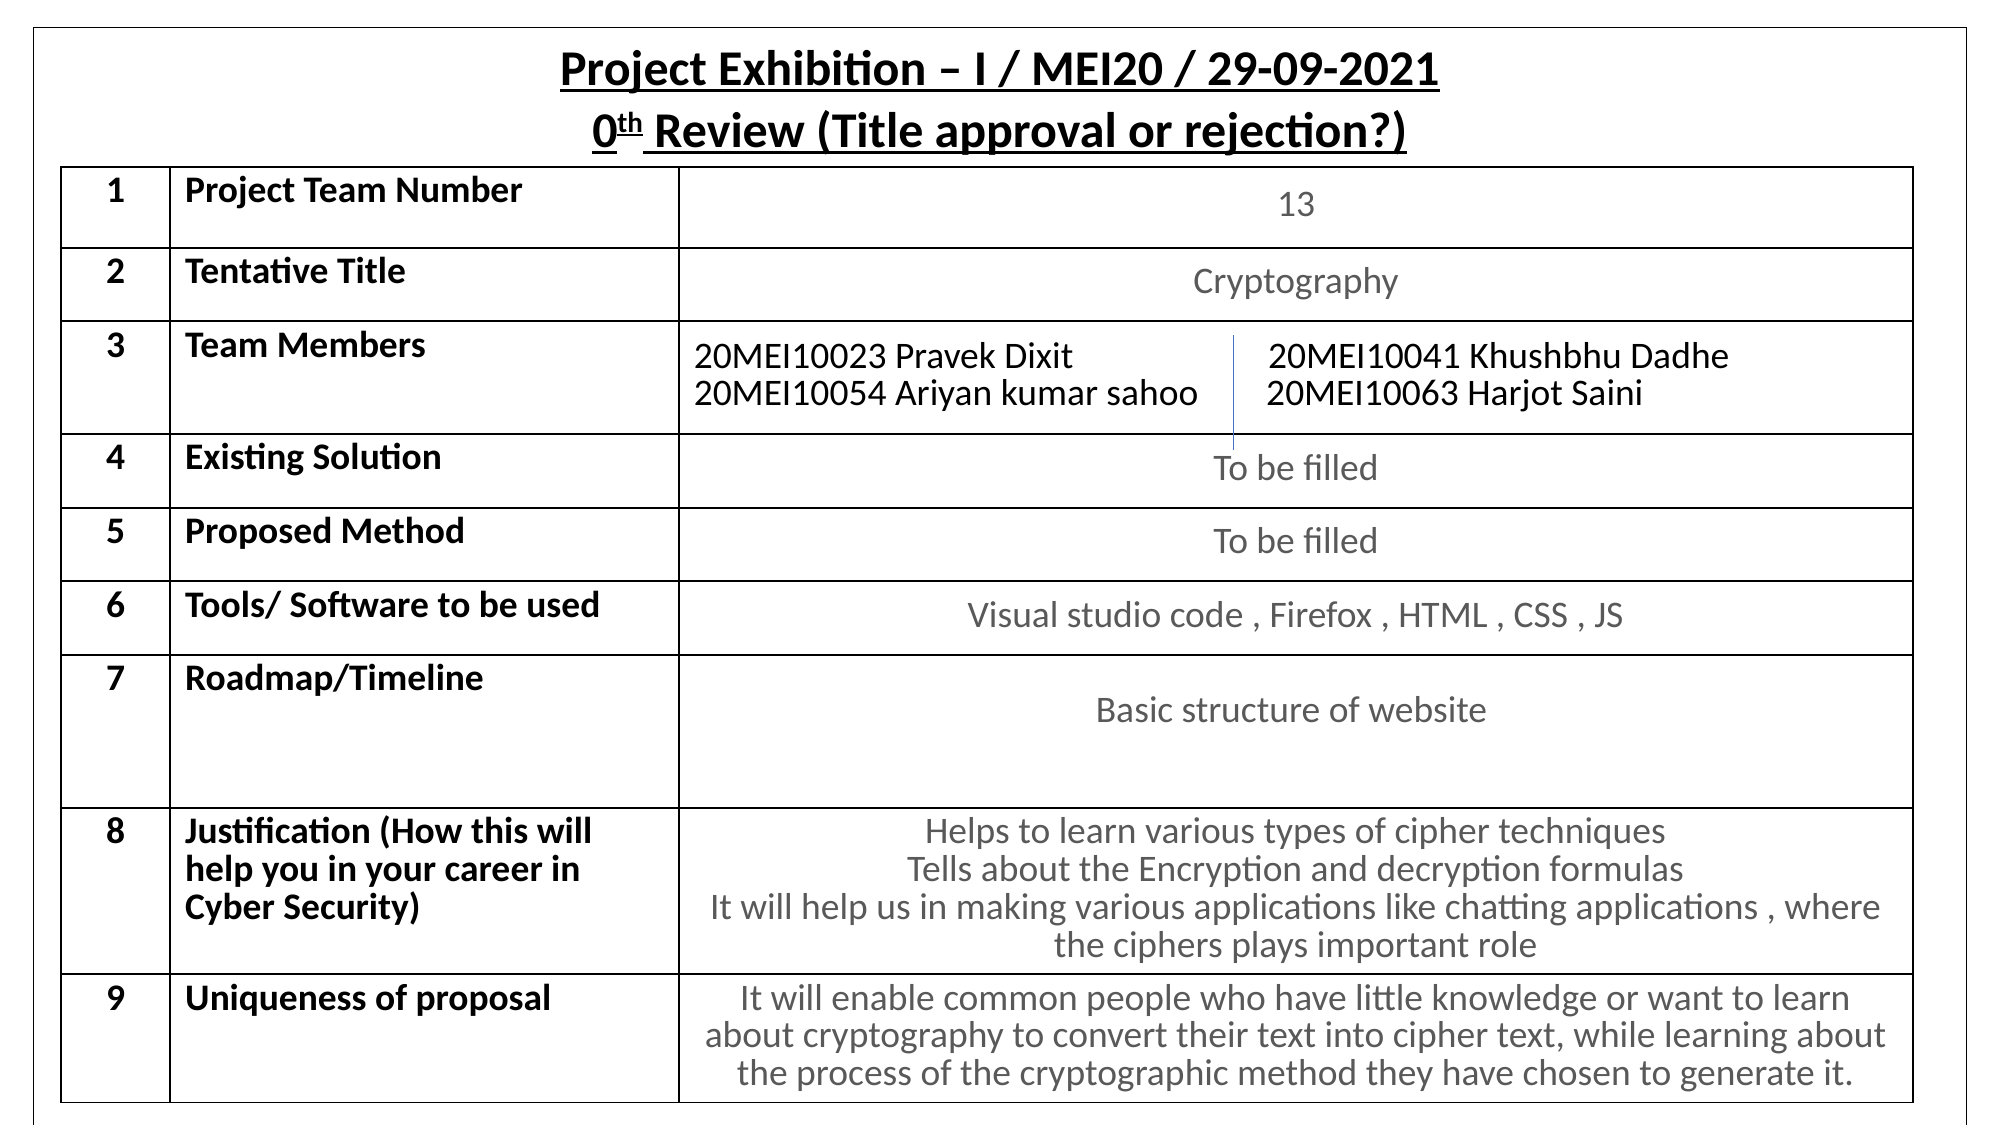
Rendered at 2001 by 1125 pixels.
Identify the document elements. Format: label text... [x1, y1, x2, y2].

table_cell Cryptography [680, 249, 1912, 320]
table_header 13 [680, 168, 1912, 247]
table_cell To be filled [680, 435, 1912, 507]
table_cell Team Members [171, 322, 678, 433]
subtitle Project Exhibition – I / MEI20 / 29-09-2021 0th Review (Title approval or rejection?) [33, 27, 1967, 1125]
table_cell To be filled [680, 509, 1912, 580]
table_cell 5 [62, 509, 169, 580]
table_cell Existing Solution [171, 435, 678, 507]
table_cell Proposed Method [171, 509, 678, 580]
table_cell 4 [62, 435, 169, 507]
table_cell 7 [62, 656, 169, 807]
table_cell Basic structure of website [680, 656, 1912, 807]
table_cell Uniqueness of proposal [171, 975, 678, 1102]
table_cell 20MEI10023 Pravek Dixit 20MEI10041 Khushbhu Dadhe 20MEI10054 Ariyan kumar sahoo 20MEI10063 Harjot Saini [680, 322, 1912, 433]
table_cell 3 [62, 322, 169, 433]
table_header Project Team Number [171, 168, 678, 247]
table_cell Tentative Title [171, 249, 678, 320]
table_cell Visual studio code , Firefox , HTML , CSS , JS [680, 582, 1912, 654]
table_cell 8 [62, 809, 169, 973]
table_cell It will enable common people who have little knowledge or want to learn about cryptography to convert their text into cipher text, while learning about the process of the cryptographic method they have chosen to generate it. [680, 975, 1912, 1102]
table_cell Tools/ Software to be used [171, 582, 678, 654]
table_cell 9 [62, 975, 169, 1102]
table_cell 6 [62, 582, 169, 654]
table_cell Roadmap/Timeline [171, 656, 678, 807]
table_header 1 [62, 168, 169, 247]
table_cell Justification (How this will help you in your career in Cyber Security) [171, 809, 678, 973]
table_cell 2 [62, 249, 169, 320]
table_cell Helps to learn various types of cipher techniques Tells about the Encryption and decryption formulas It will help us in making various applications like chatting applications , where the ciphers plays important role [680, 809, 1912, 973]
